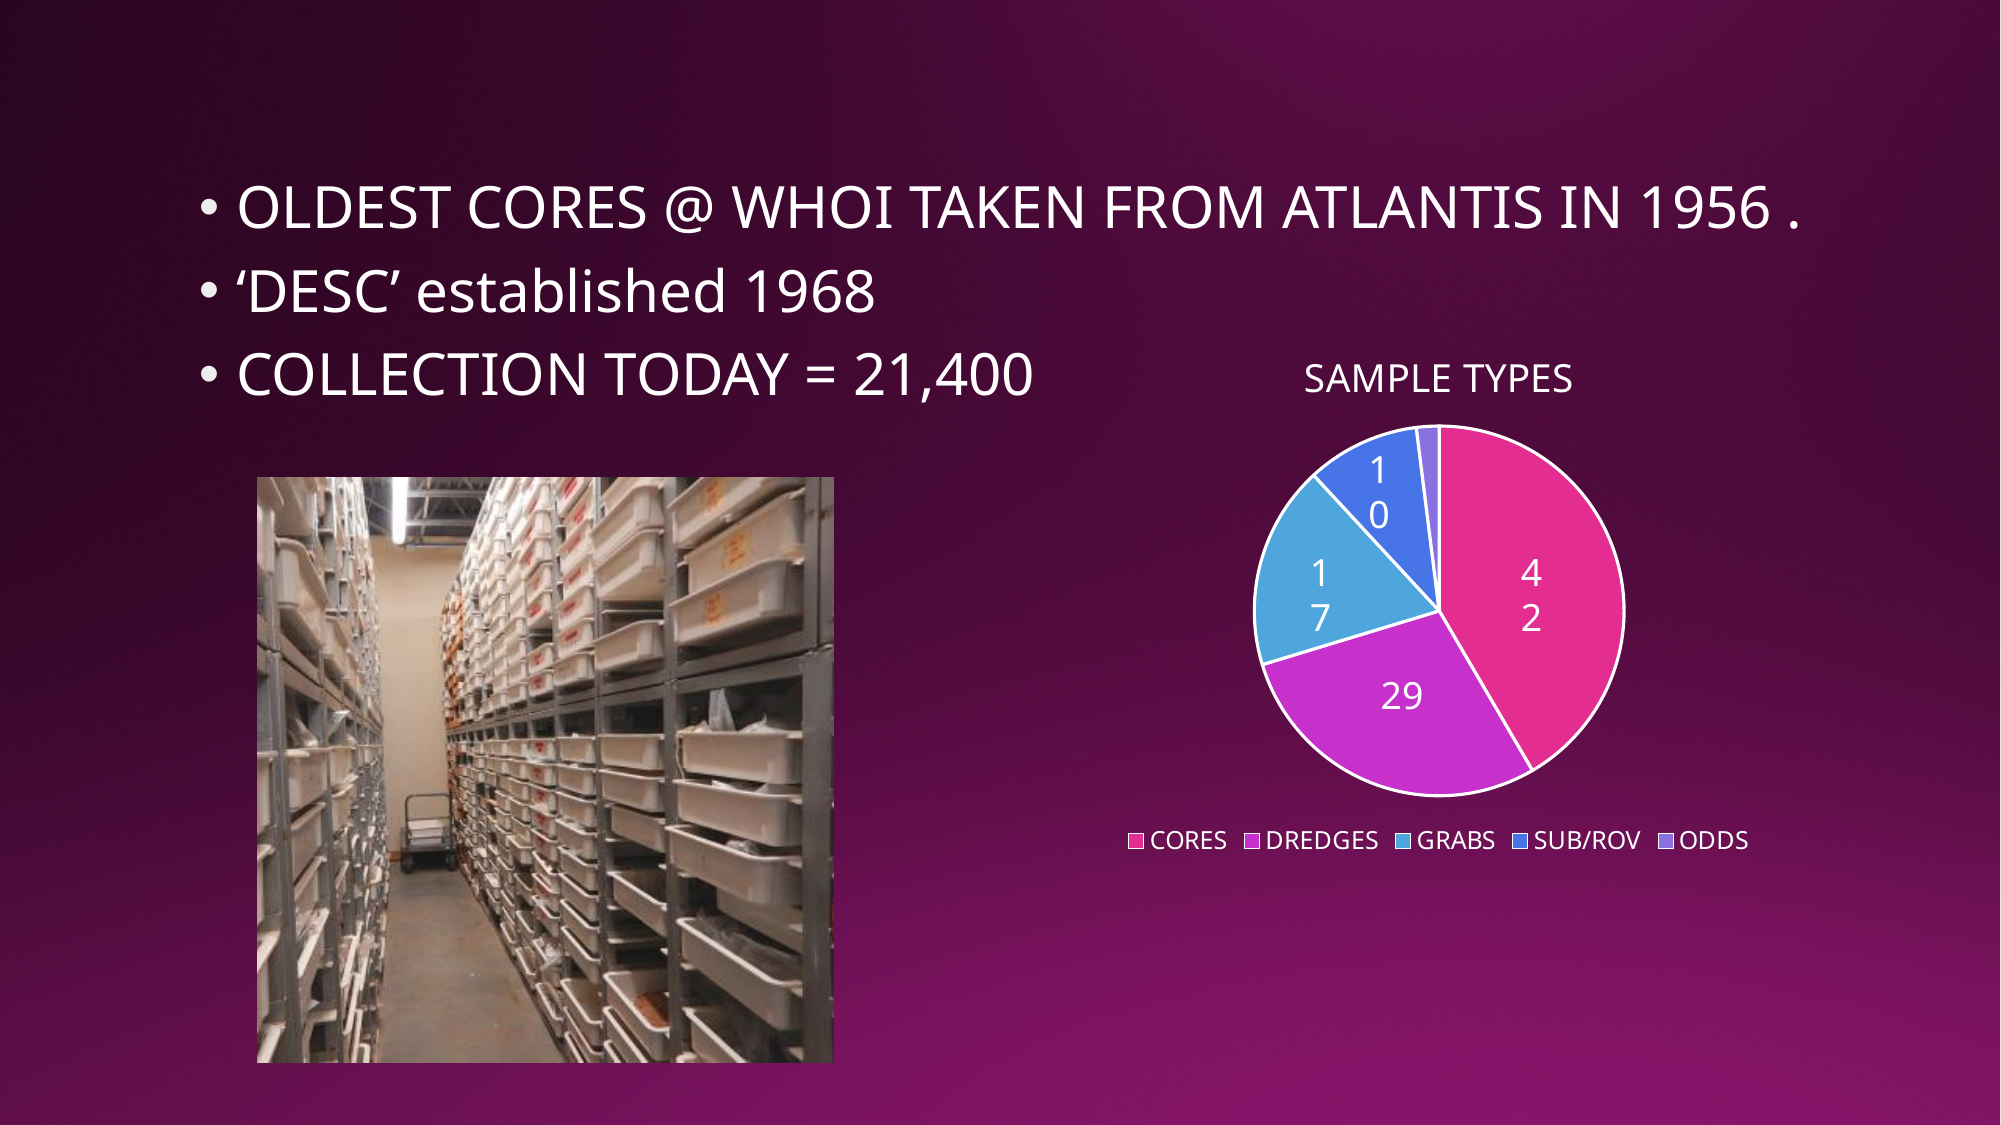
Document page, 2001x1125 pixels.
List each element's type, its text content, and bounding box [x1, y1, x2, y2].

chart [952, 319, 1926, 864]
picture [0, 0, 2001, 1125]
list OLDEST CORES @ WHOI TAKEN FROM ATLANTIS IN 1956 . ‘DESC’ established 1968 COLLECTION TODAY = 21,400 [183, 170, 1863, 1014]
